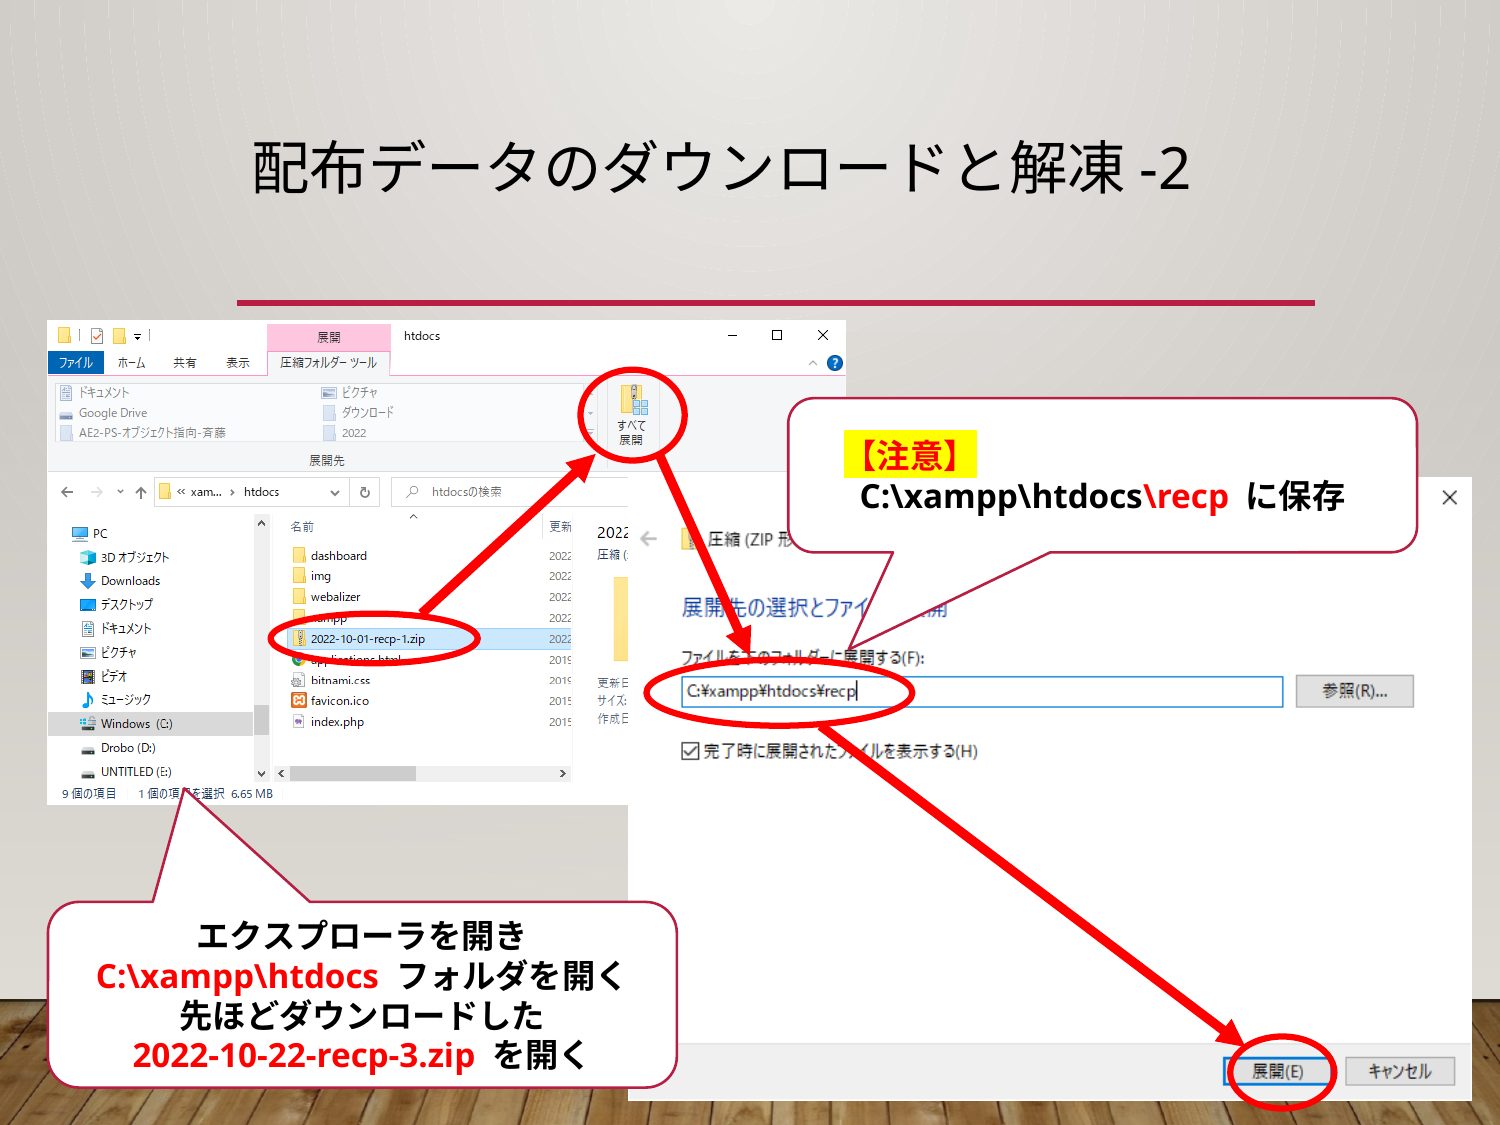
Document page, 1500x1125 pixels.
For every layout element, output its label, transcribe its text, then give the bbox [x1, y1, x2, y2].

text_box 【注意】 C:\xampp\htdocs\recp に保存 [846, 396, 1419, 477]
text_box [820, 725, 1246, 1048]
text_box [421, 453, 596, 614]
text_box [1248, 1101, 1317, 1110]
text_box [658, 453, 751, 657]
title 配布データのダウンロードと解凍-2 [236, 131, 1315, 305]
text_box エクスプローラを開き C:\xampp\htdocs フォルダを開く 先ほどダウンロードした 2022-10-22-recp-3.zip を開く [46, 805, 627, 1089]
picture [0, 320, 1500, 1125]
